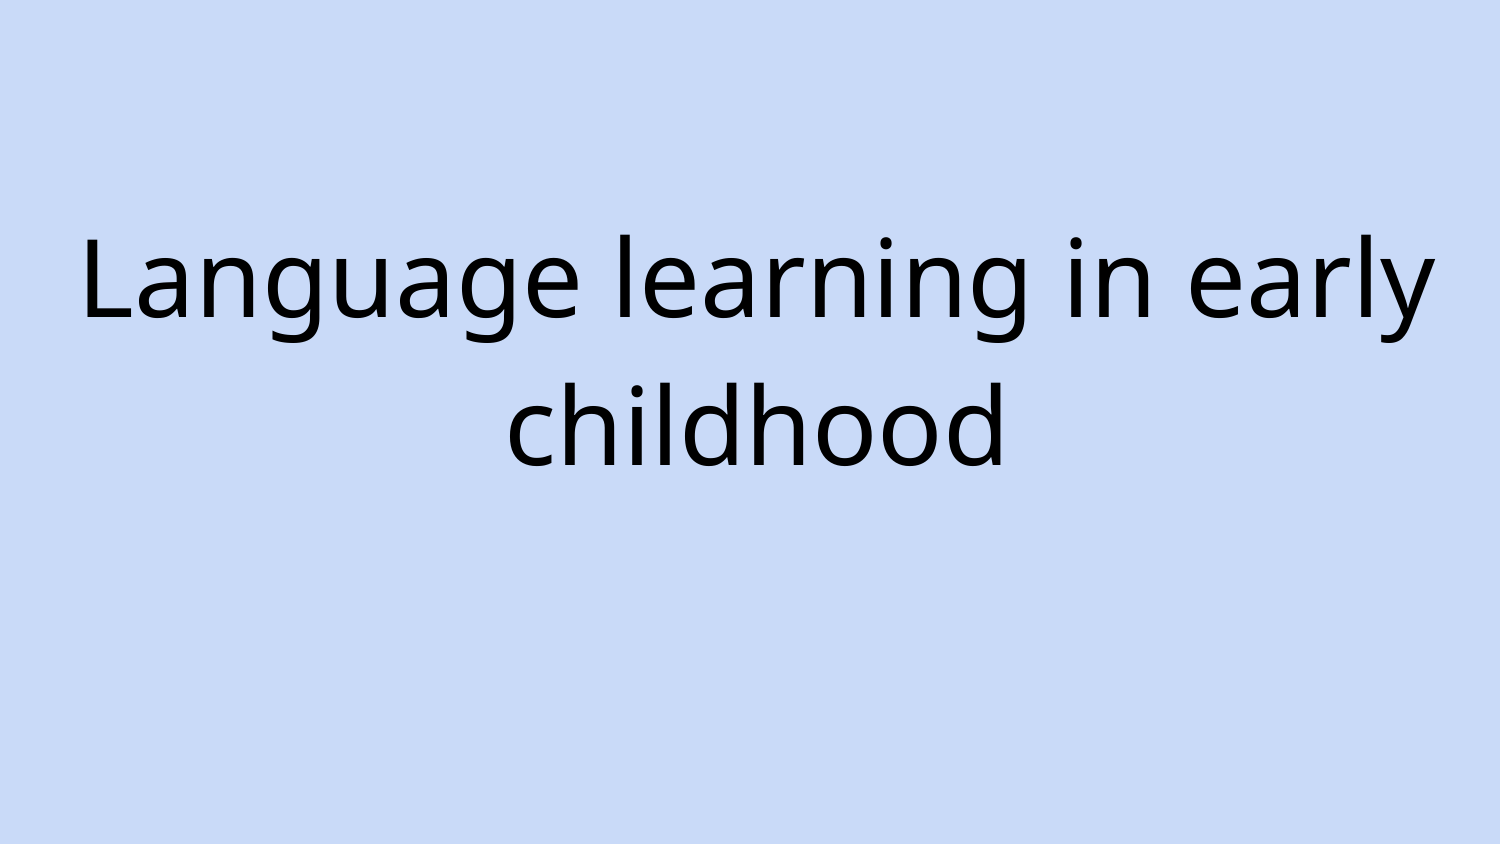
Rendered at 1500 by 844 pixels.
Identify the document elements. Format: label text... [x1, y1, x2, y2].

title Language learning in early childhood [58, 175, 1457, 513]
